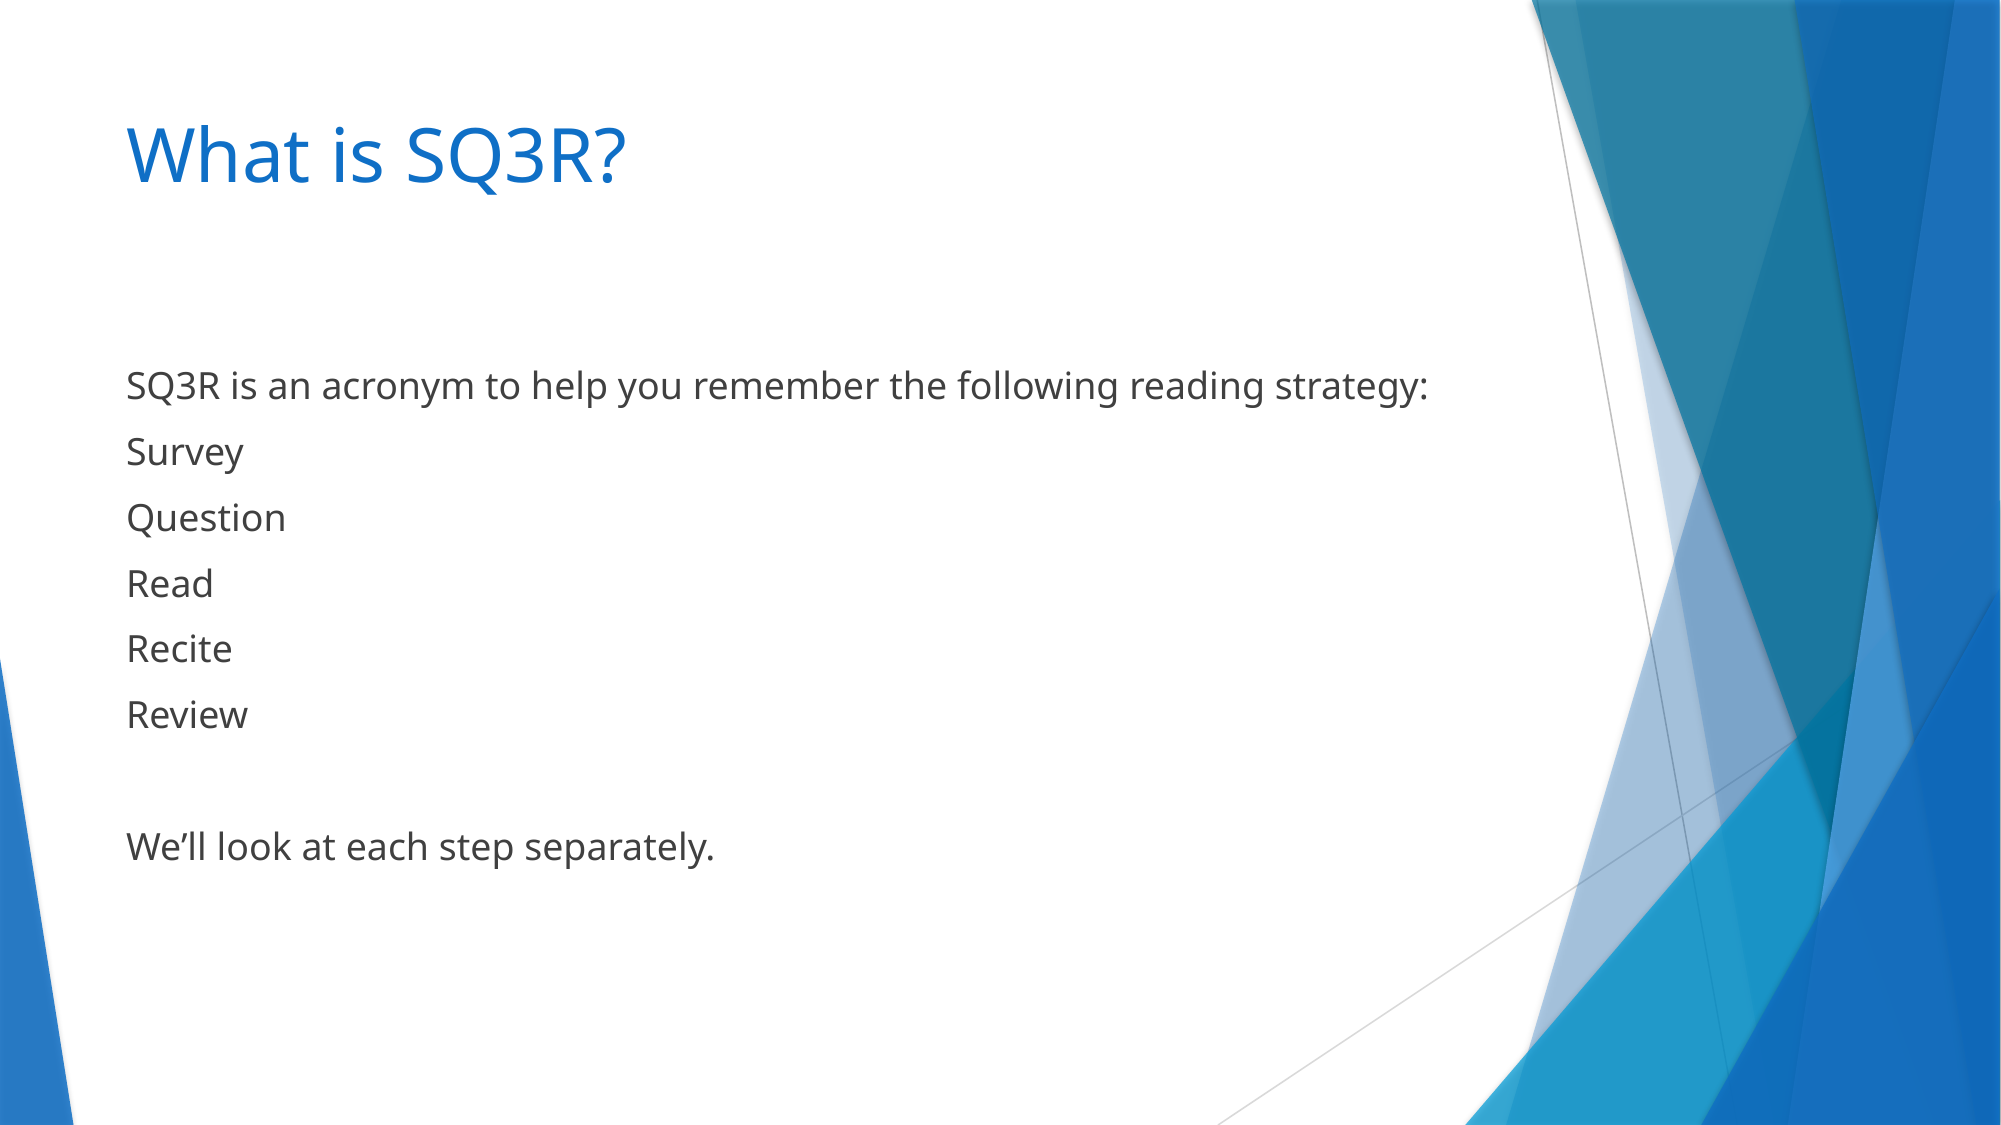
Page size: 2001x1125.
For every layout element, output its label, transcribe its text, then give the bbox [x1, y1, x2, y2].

list SQ3R is an acronym to help you remember the following reading strategy: Survey Question Read Recite Review We’ll look at each step separately. [111, 354, 1522, 992]
title What is SQ3R? [111, 99, 1522, 317]
